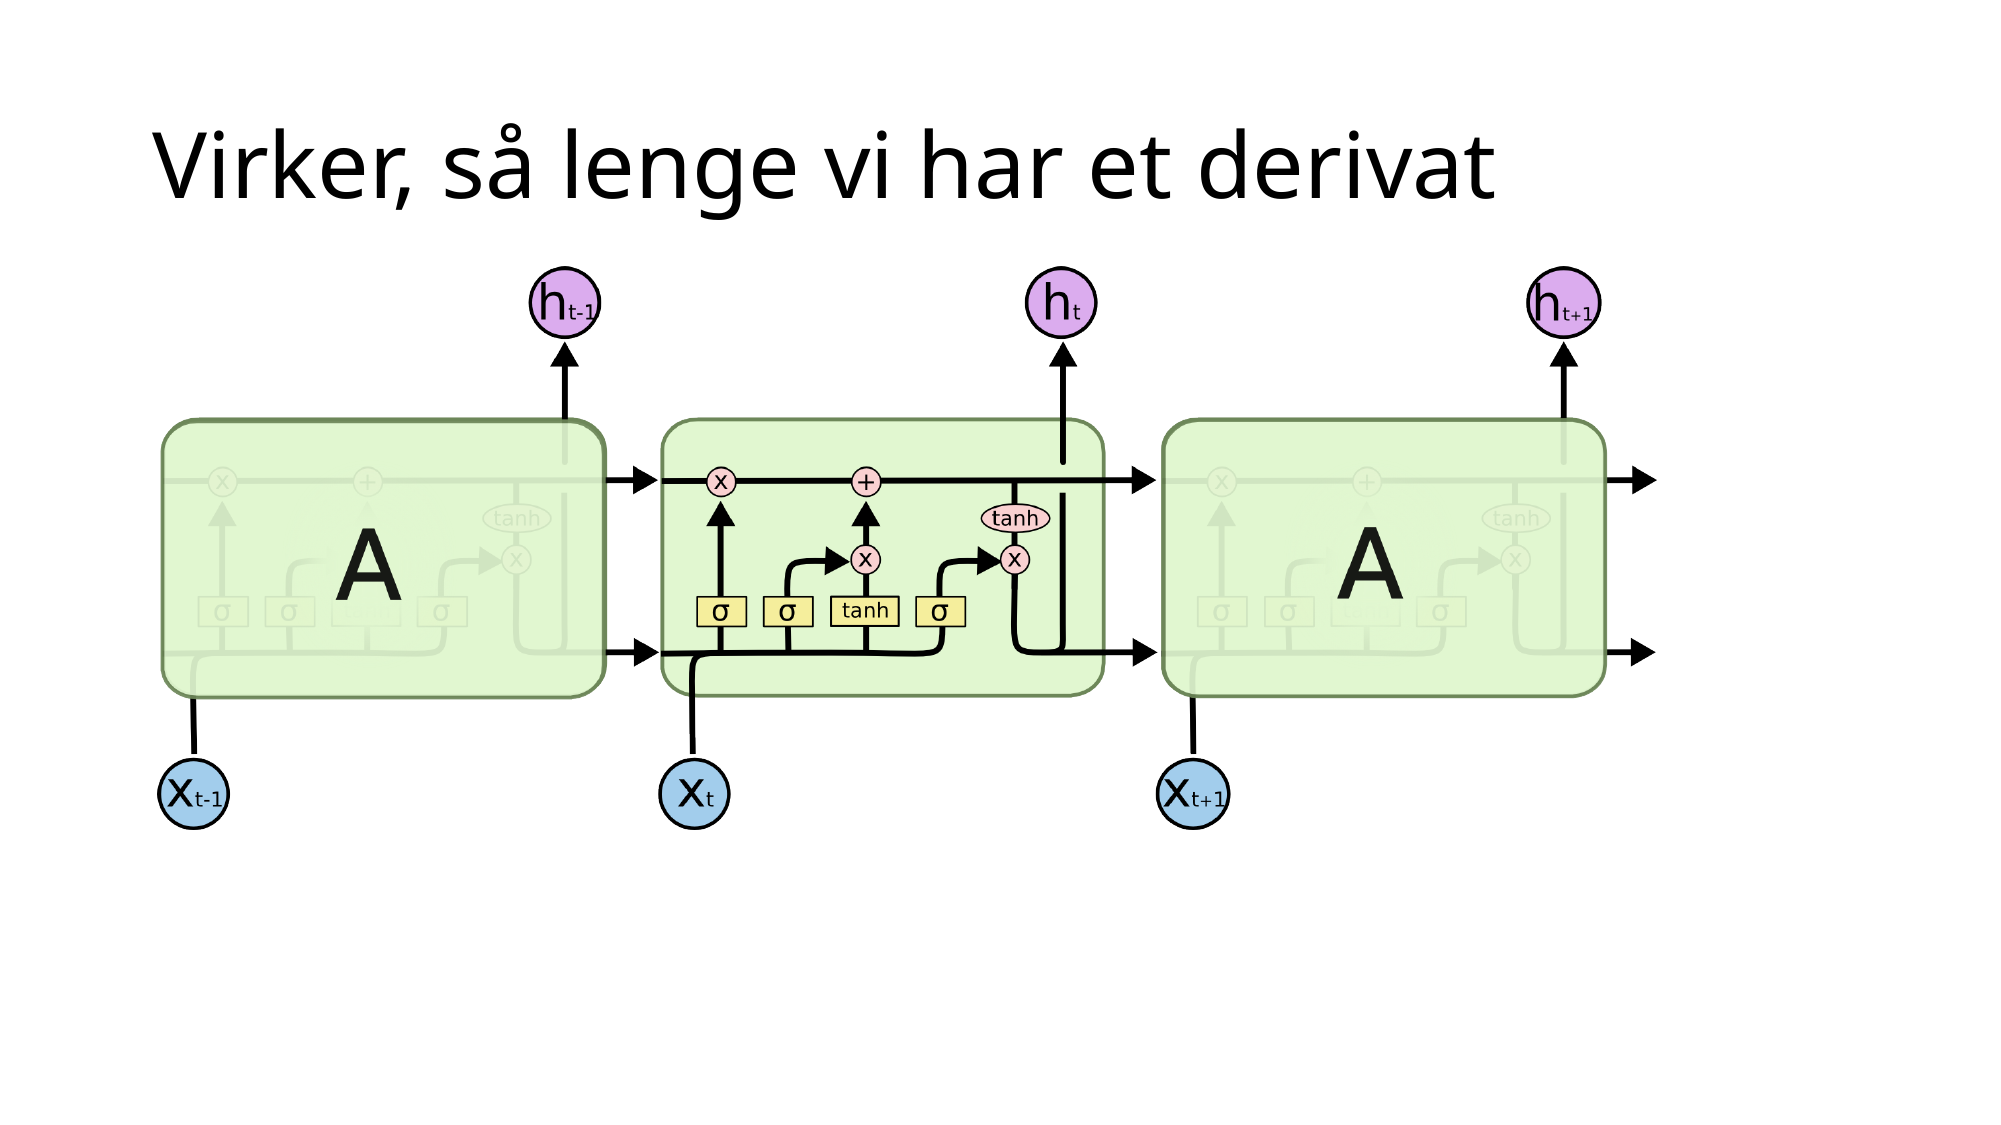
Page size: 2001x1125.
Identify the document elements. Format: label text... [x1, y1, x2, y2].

title Virker, så lenge vi har et derivat [137, 59, 1863, 278]
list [156, 266, 1657, 830]
